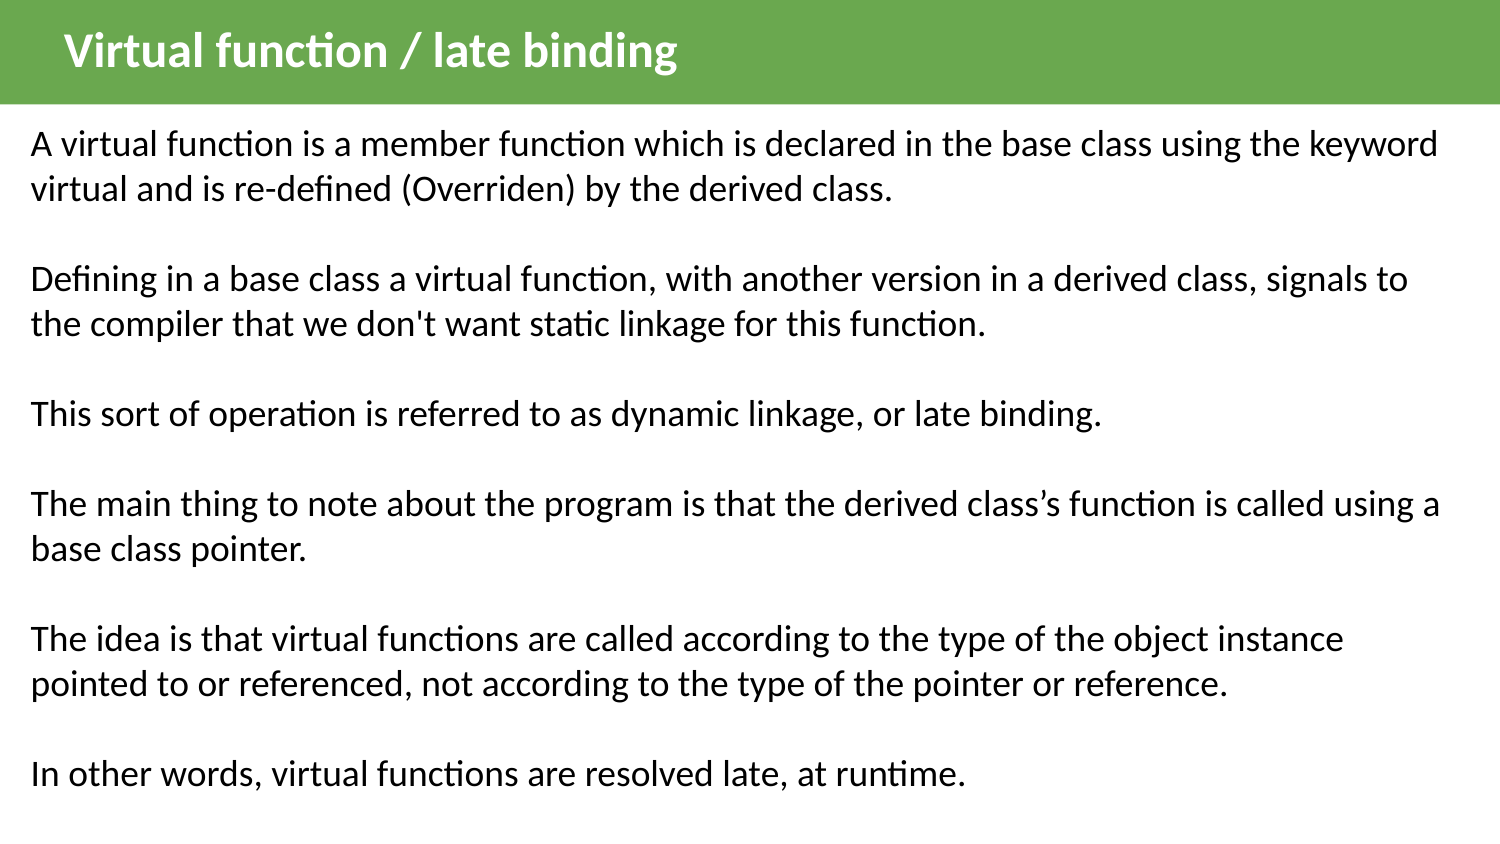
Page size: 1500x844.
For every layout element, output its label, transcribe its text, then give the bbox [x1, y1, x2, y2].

text_box A virtual function is a member function which is declared in the base class using the keyword virtual and is re-defined (Overriden) by the derived class. Defining in a base class a virtual function, with another version in a derived class, signals to the compiler that we don't want static linkage for this function. This sort of operation is referred to as dynamic linkage, or late binding. The main thing to note about the program is that the derived class’s function is called using a base class pointer. The idea is that virtual functions are called according to the type of the object instance pointed to or referenced, not according to the type of the pointer or reference. In other words, virtual functions are resolved late, at runtime. [15, 104, 1485, 823]
text_box Virtual function / late binding [63, 15, 1203, 80]
